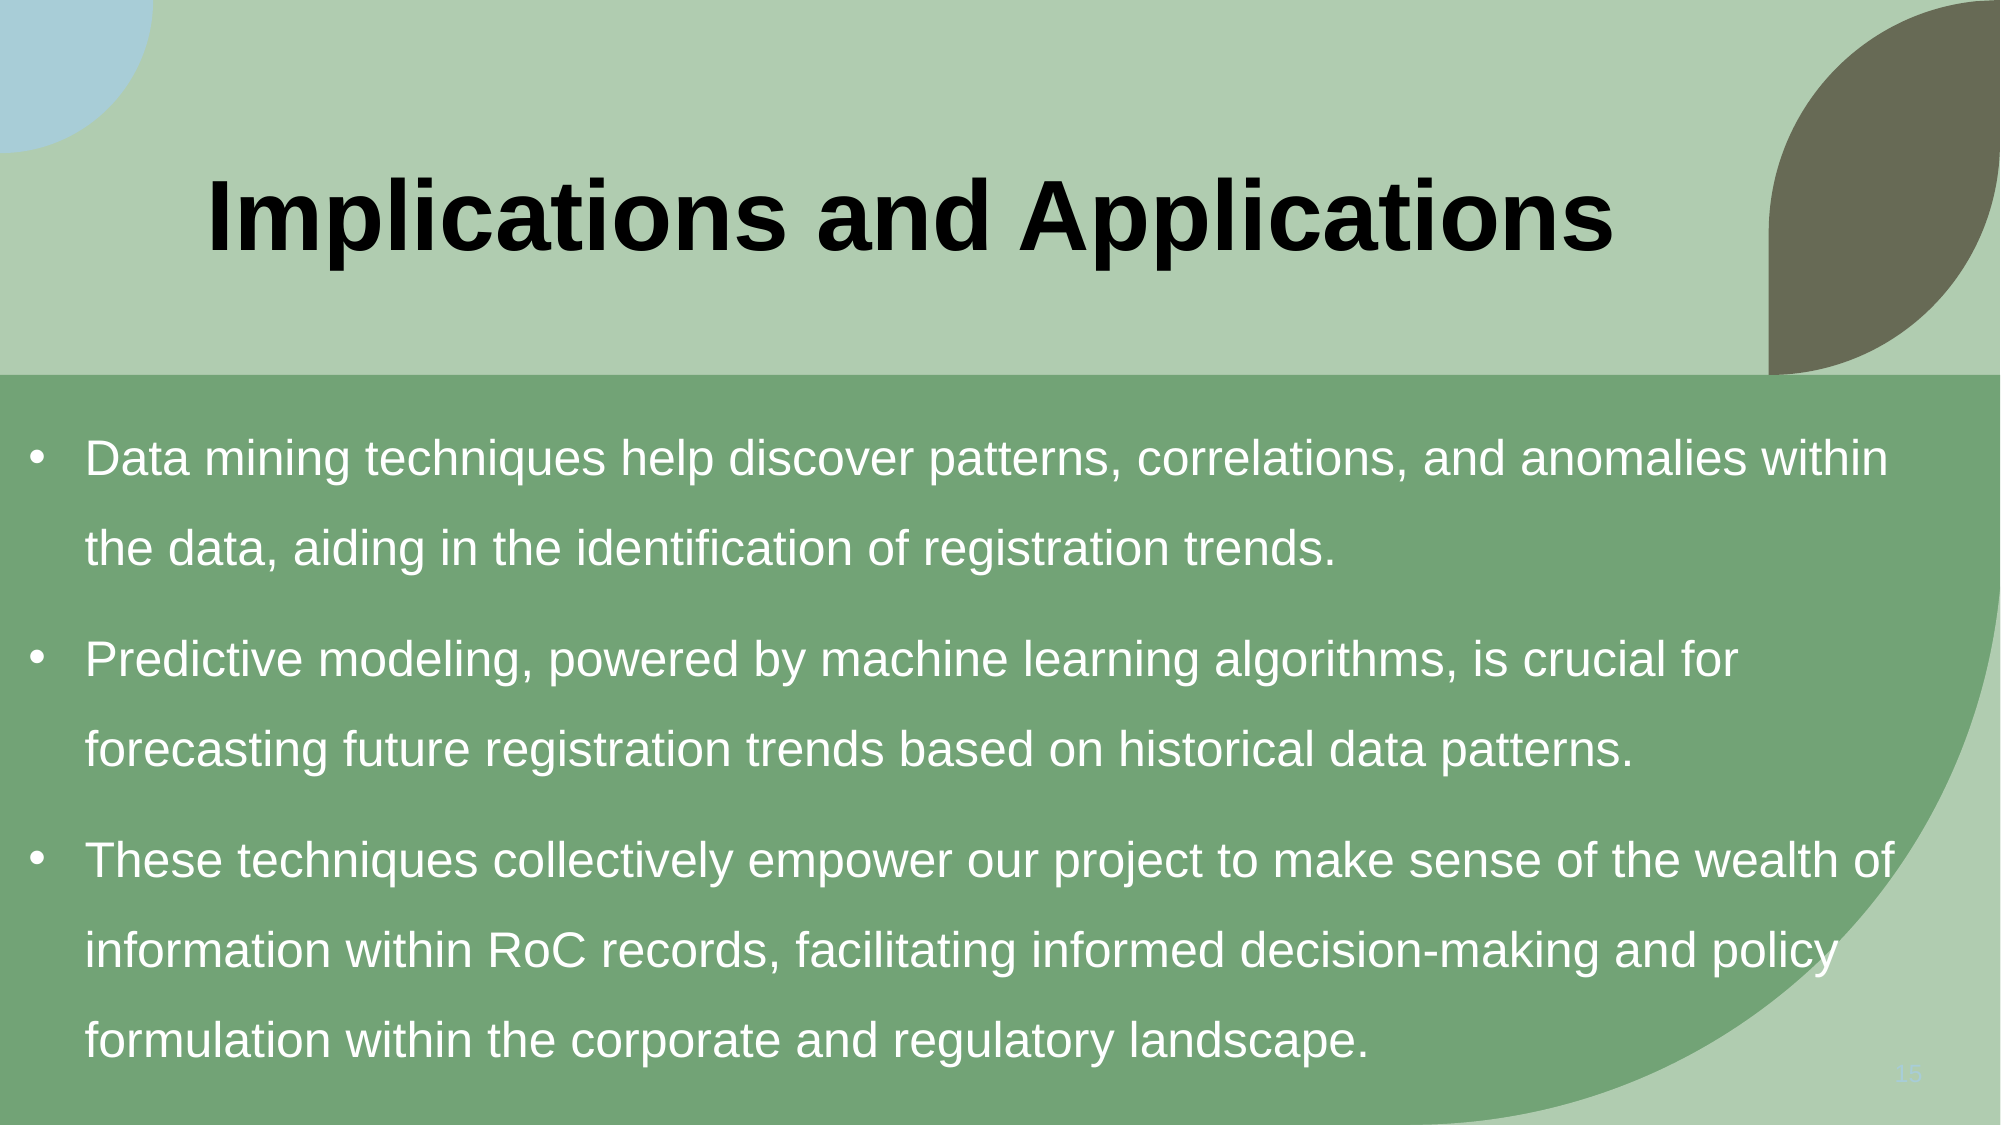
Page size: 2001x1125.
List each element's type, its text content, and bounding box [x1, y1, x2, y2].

slide_number ‹#› [1674, 1042, 1938, 1103]
title Implications and Applications [191, 62, 1796, 280]
list Data mining techniques help discover patterns, correlations, and anomalies within the data, aiding in the identification of registration trends. Predictive modeling, powered by machine learning algorithms, is crucial for forecasting future registration trends based on historical data patterns. These techniques collectively empower our project to make sense of the wealth of information within RoC records, facilitating informed decision-making and policy formulation within the corporate and regulatory landscape. [13, 388, 1939, 1094]
